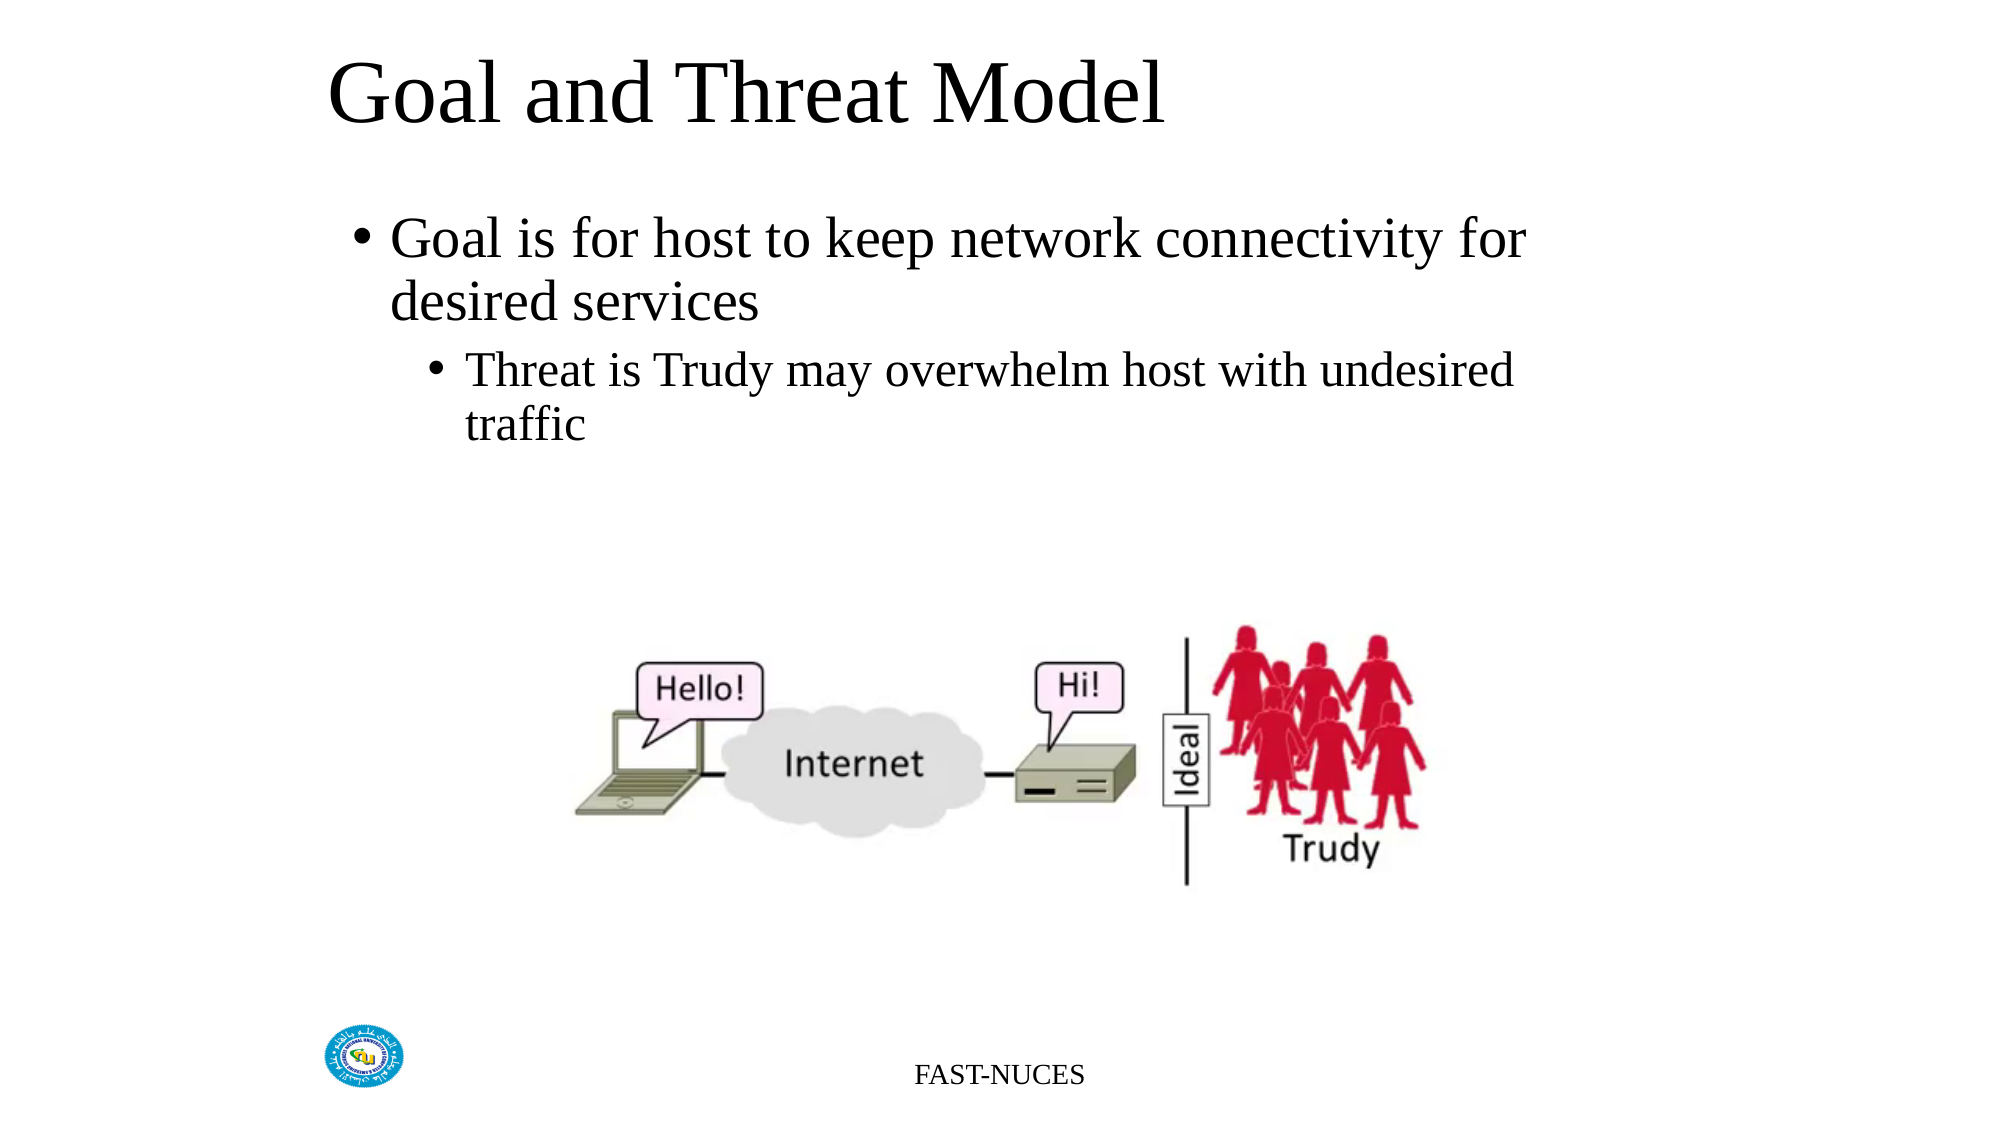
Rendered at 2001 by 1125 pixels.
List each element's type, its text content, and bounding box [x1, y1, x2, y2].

footer FAST-NUCES [662, 1042, 1338, 1103]
picture [370, 1024, 404, 1050]
picture [372, 1062, 404, 1088]
title Goal and Threat Model [312, 37, 1663, 150]
list Goal is for host to keep network connectivity for desired services Threat is Trudy may overwhelm host with undesired traffic [337, 200, 1613, 950]
picture [341, 1038, 388, 1075]
picture [324, 1024, 358, 1054]
picture [324, 1057, 358, 1088]
picture [562, 612, 1474, 894]
